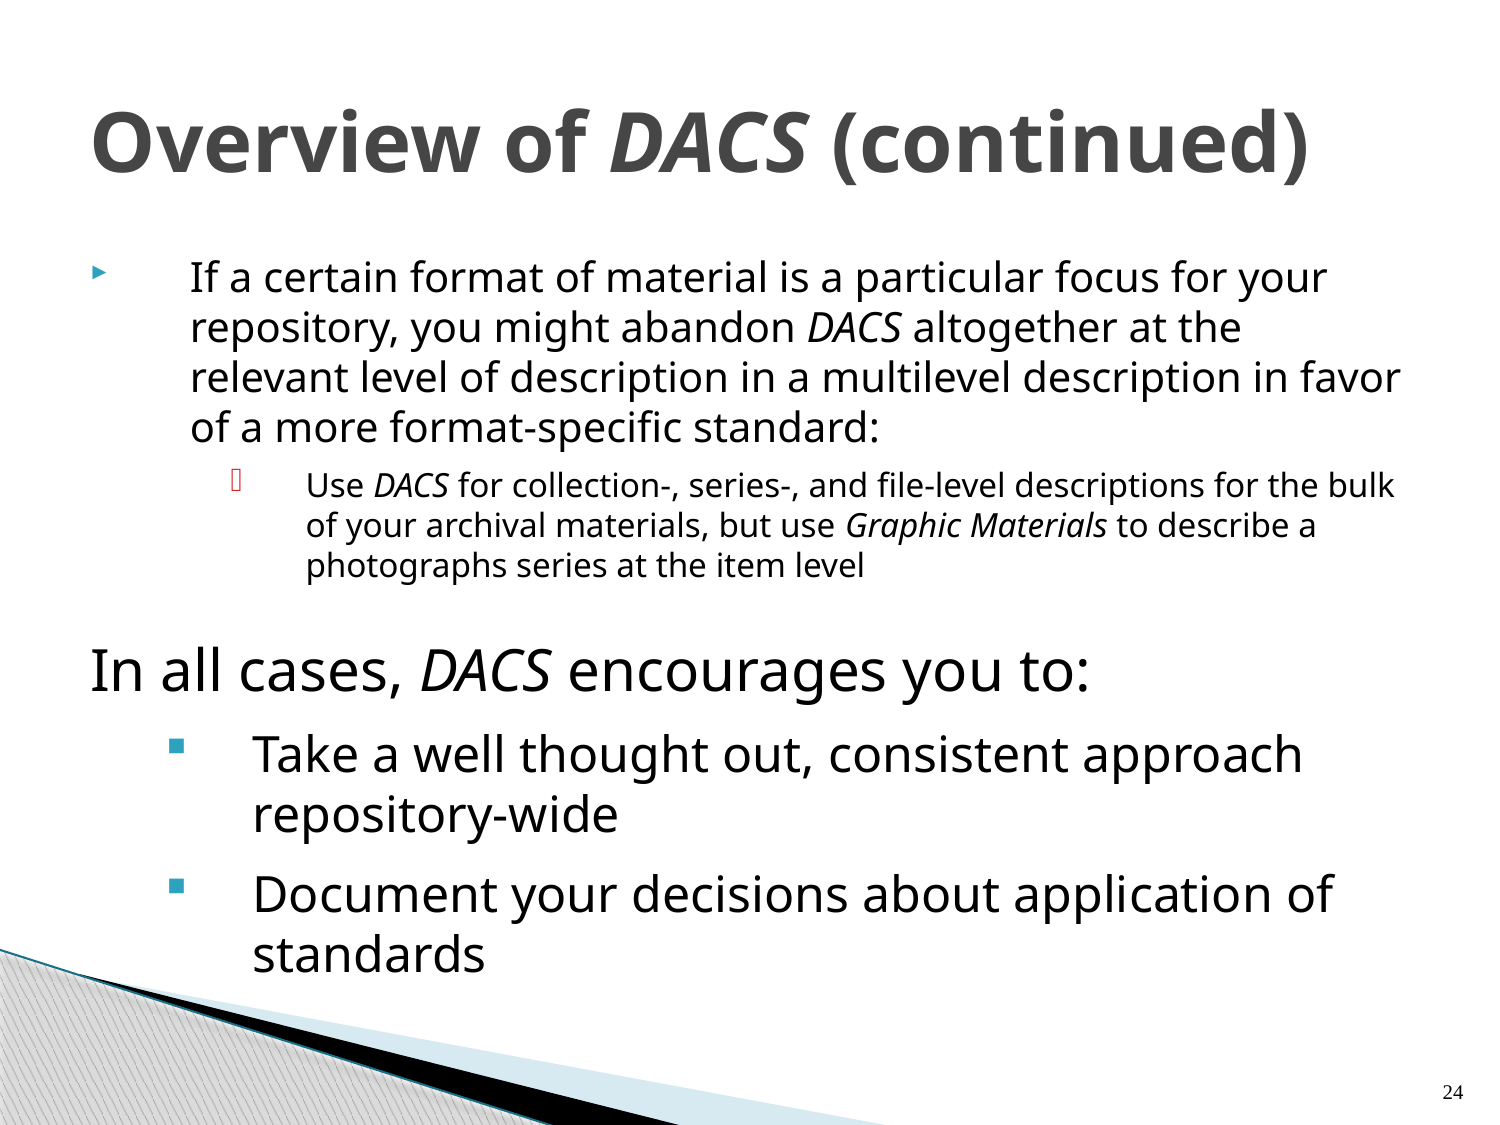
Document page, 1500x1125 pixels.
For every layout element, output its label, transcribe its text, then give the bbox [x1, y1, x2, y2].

list If a certain format of material is a particular focus for your repository, you might abandon DACS altogether at the relevant level of description in a multilevel description in favor of a more format-specific standard: Use DACS for collection-, series-, and file-level descriptions for the bulk of your archival materials, but use Graphic Materials to describe a photographs series at the item level In all cases, DACS encourages you to: Take a well thought out, consistent approach repository-wide Document your decisions about application of standards [74, 242, 1426, 986]
slide_number 24 [1418, 1051, 1479, 1112]
title Overview of DACS (continued) [75, 45, 1425, 233]
